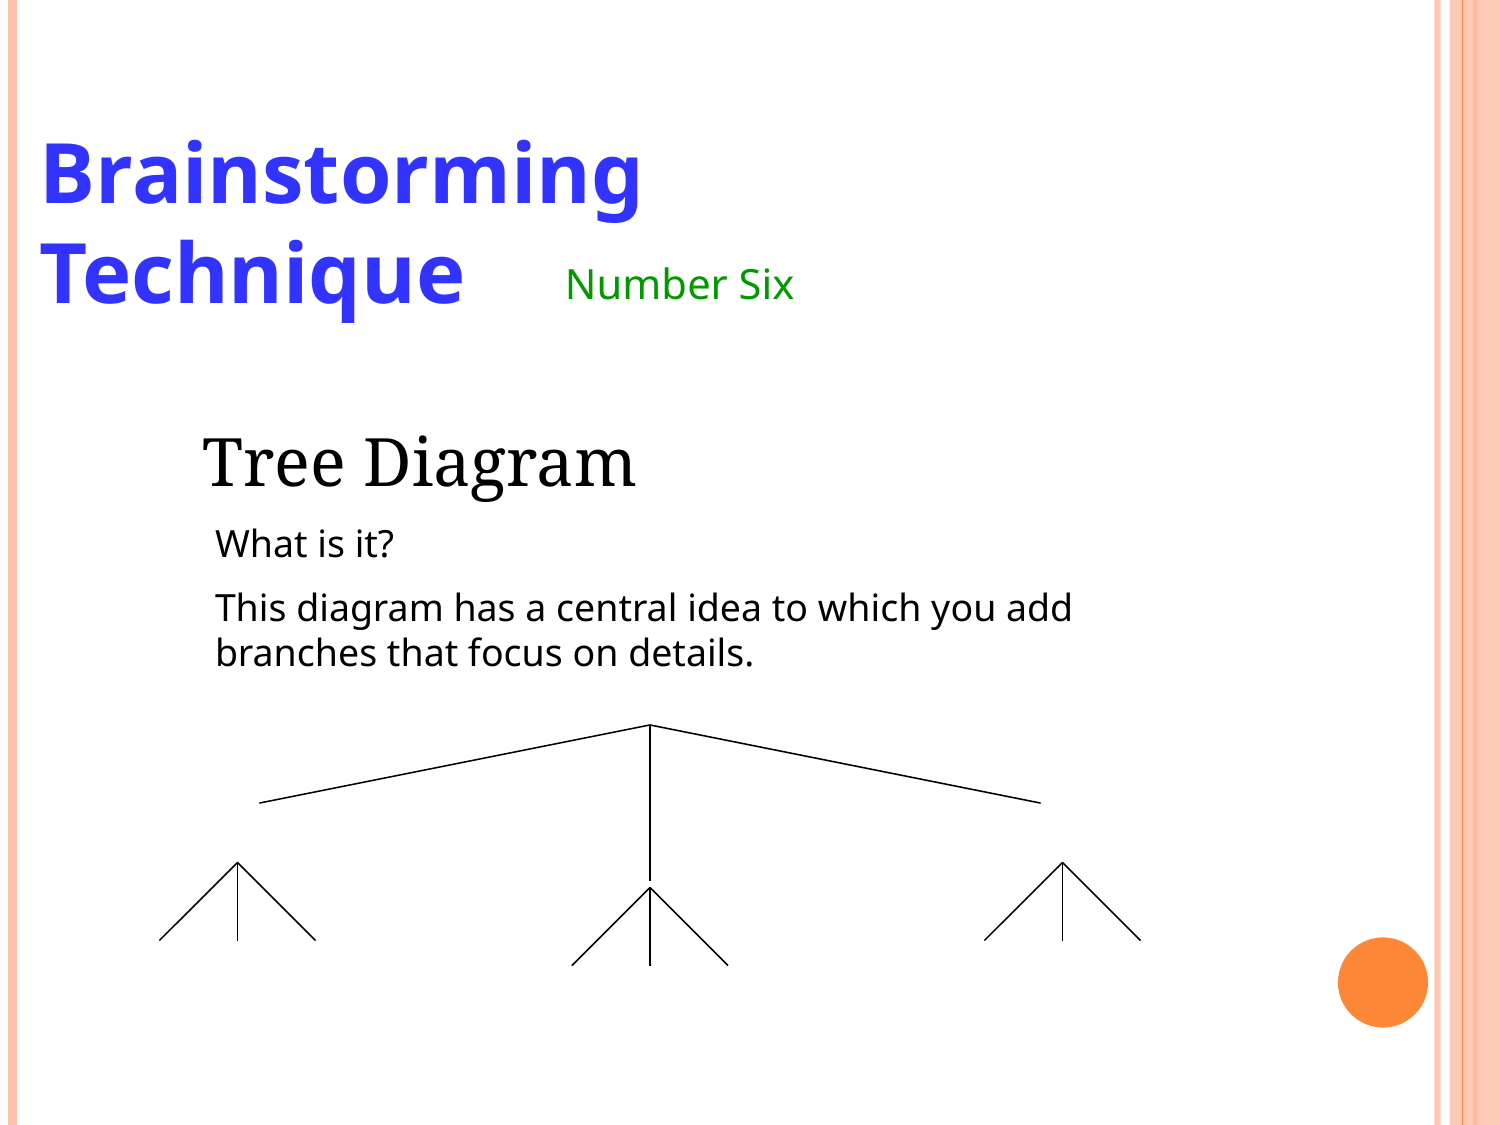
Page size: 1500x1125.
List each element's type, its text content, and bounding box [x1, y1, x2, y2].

text_box Number Six [549, 249, 1075, 315]
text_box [571, 887, 729, 966]
text_box What is it? This diagram has a central idea to which you add branches that focus on details. [199, 512, 1250, 682]
text_box Brainstorming Technique [24, 112, 1050, 328]
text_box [259, 724, 1041, 882]
text_box Tree Diagram [187, 412, 825, 508]
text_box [984, 862, 1141, 941]
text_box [159, 862, 316, 941]
